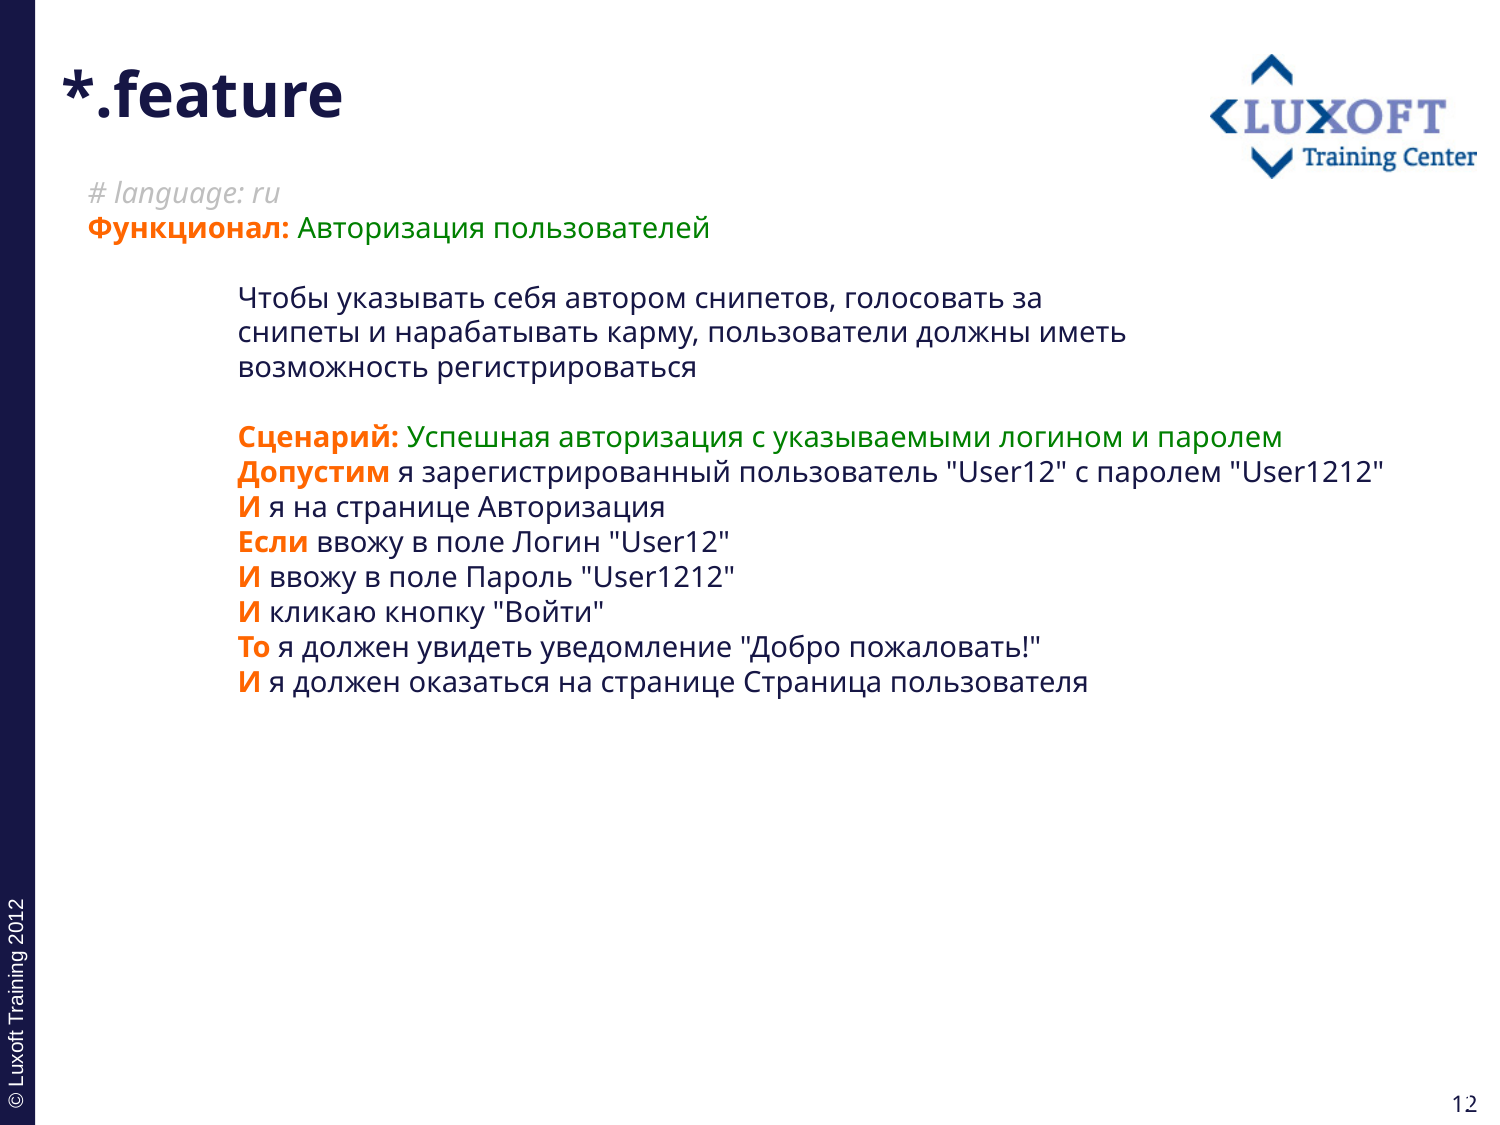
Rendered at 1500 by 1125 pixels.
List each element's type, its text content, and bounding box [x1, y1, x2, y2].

title *.feature [46, 20, 1397, 165]
picture [1210, 54, 1477, 179]
text_box # language: ru Функционал: Авторизация пользователей Чтобы указывать себя автором снипетов, голосовать за снипеты и нарабатывать карму, пользователи должны иметь возможность регистрироваться Сценарий: Успешная авторизация с указываемыми логином и паролем Допустим я зарегистрированный пользователь "User12" с паролем "User1212" И я на странице Авторизация Если ввожу в поле Логин "User12" И ввожу в поле Пароль "User1212" И кликаю кнопку "Войти" То я должен увидеть уведомление "Добро пожаловать!" И я должен оказаться на странице Страница пользователя [72, 166, 1438, 706]
